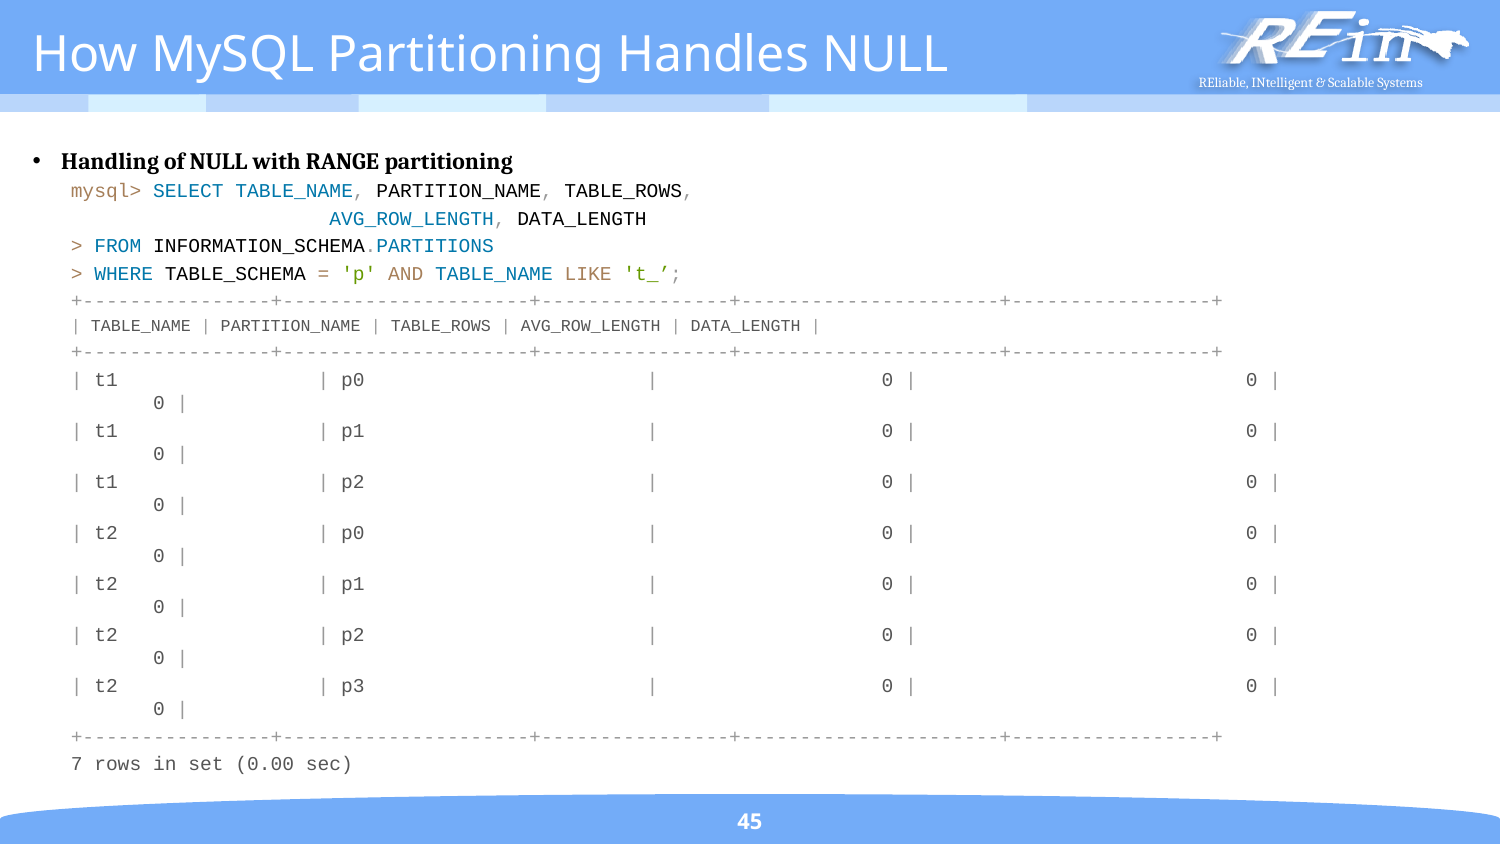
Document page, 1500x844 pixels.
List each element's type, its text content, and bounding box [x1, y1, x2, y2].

title How MySQL Partitioning Handles NULL [17, 17, 1105, 86]
list Handling of NULL with RANGE partitioning mysql> SELECT TABLE_NAME, PARTITION_NAME, TABLE_ROWS, AVG_ROW_LENGTH, DATA_LENGTH > FROM INFORMATION_SCHEMA.PARTITIONS > WHERE TABLE_SCHEMA = 'p' AND TABLE_NAME LIKE 't_’; +----------------+---------------------+----------------+----------------------+-----------------+ | TABLE_NAME | PARTITION_NAME | TABLE_ROWS | AVG_ROW_LENGTH | DATA_LENGTH | +----------------+---------------------+----------------+----------------------+-----------------+ | t1 | p0 | 0 | 0 | 0 | | t1 | p1 | 0 | 0 | 0 | | t1 | p2 | 0 | 0 | 0 | | t2 | p0 | 0 | 0 | 0 | | t2 | p1 | 0 | 0 | 0 | | t2 | p2 | 0 | 0 | 0 | | t2 | p3 | 0 | 0 | 0 | +----------------+---------------------+----------------+----------------------+-----------------+ 7 rows in set (0.00 sec) [17, 138, 1459, 786]
slide_number 45 [667, 802, 833, 842]
